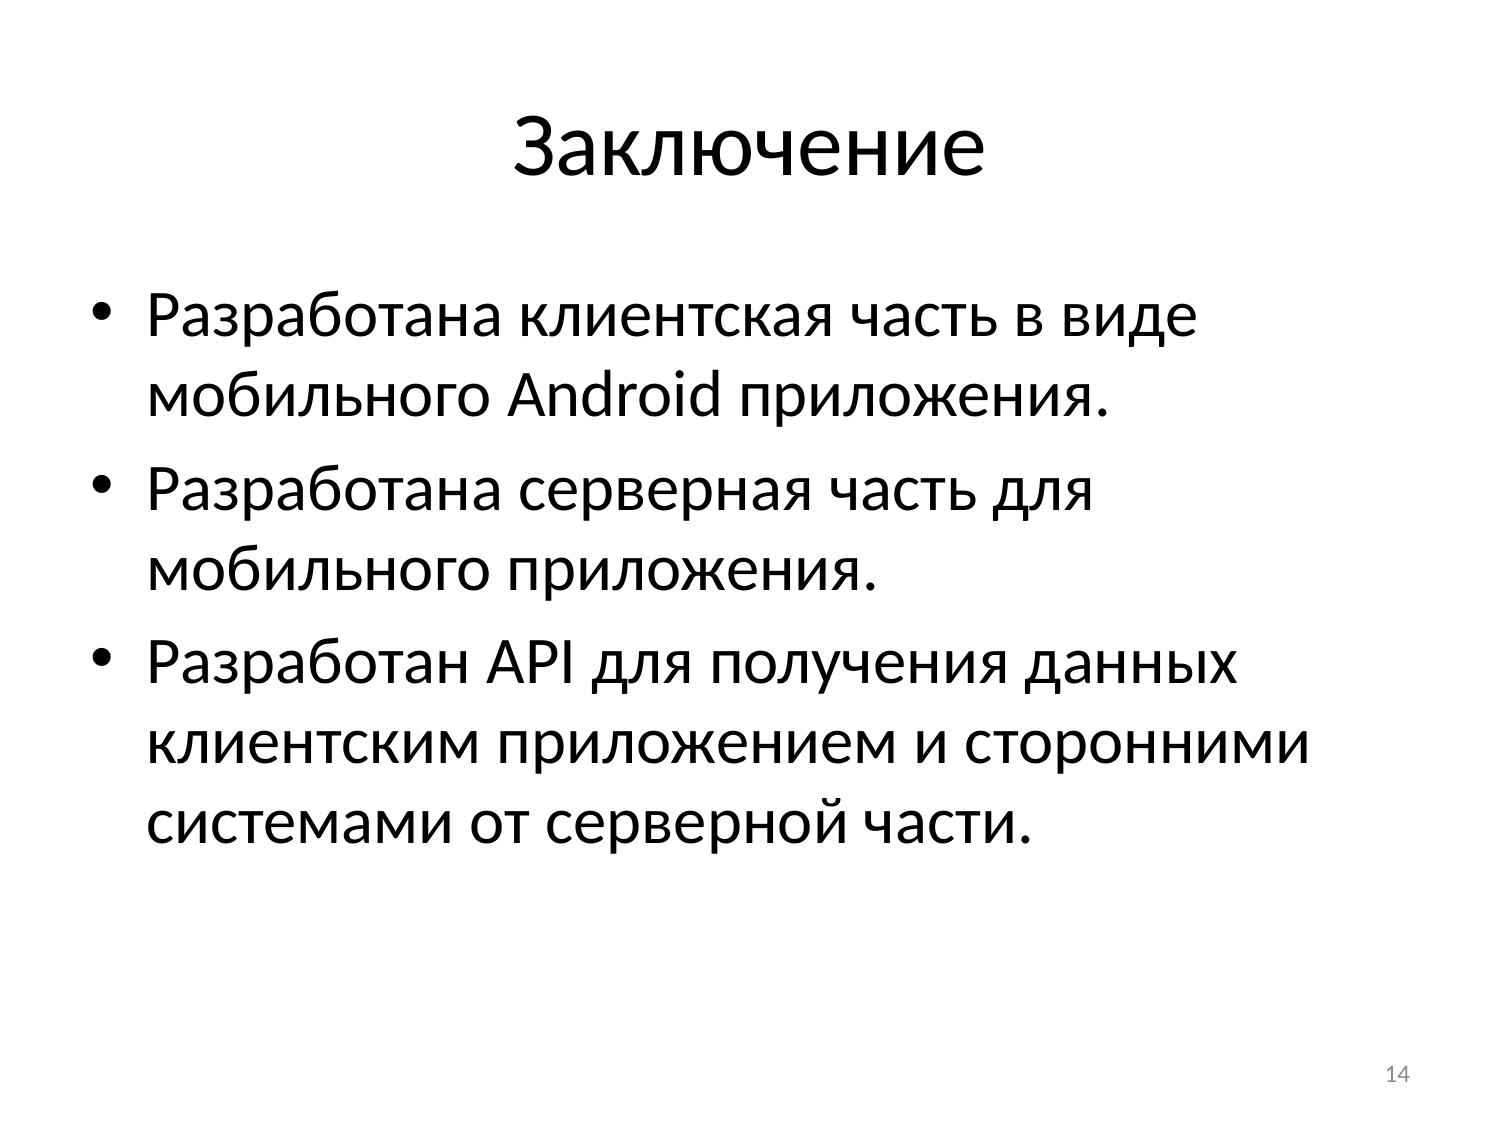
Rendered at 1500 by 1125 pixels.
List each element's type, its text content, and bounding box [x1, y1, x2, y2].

title Заключение [75, 45, 1425, 233]
slide_number 14 [1074, 1042, 1425, 1103]
list Разработана клиентская часть в виде мобильного Android приложения. Разработана серверная часть для мобильного приложения. Разработан API для получения данных клиентским приложением и сторонними системами от серверной части. [75, 262, 1425, 1005]
